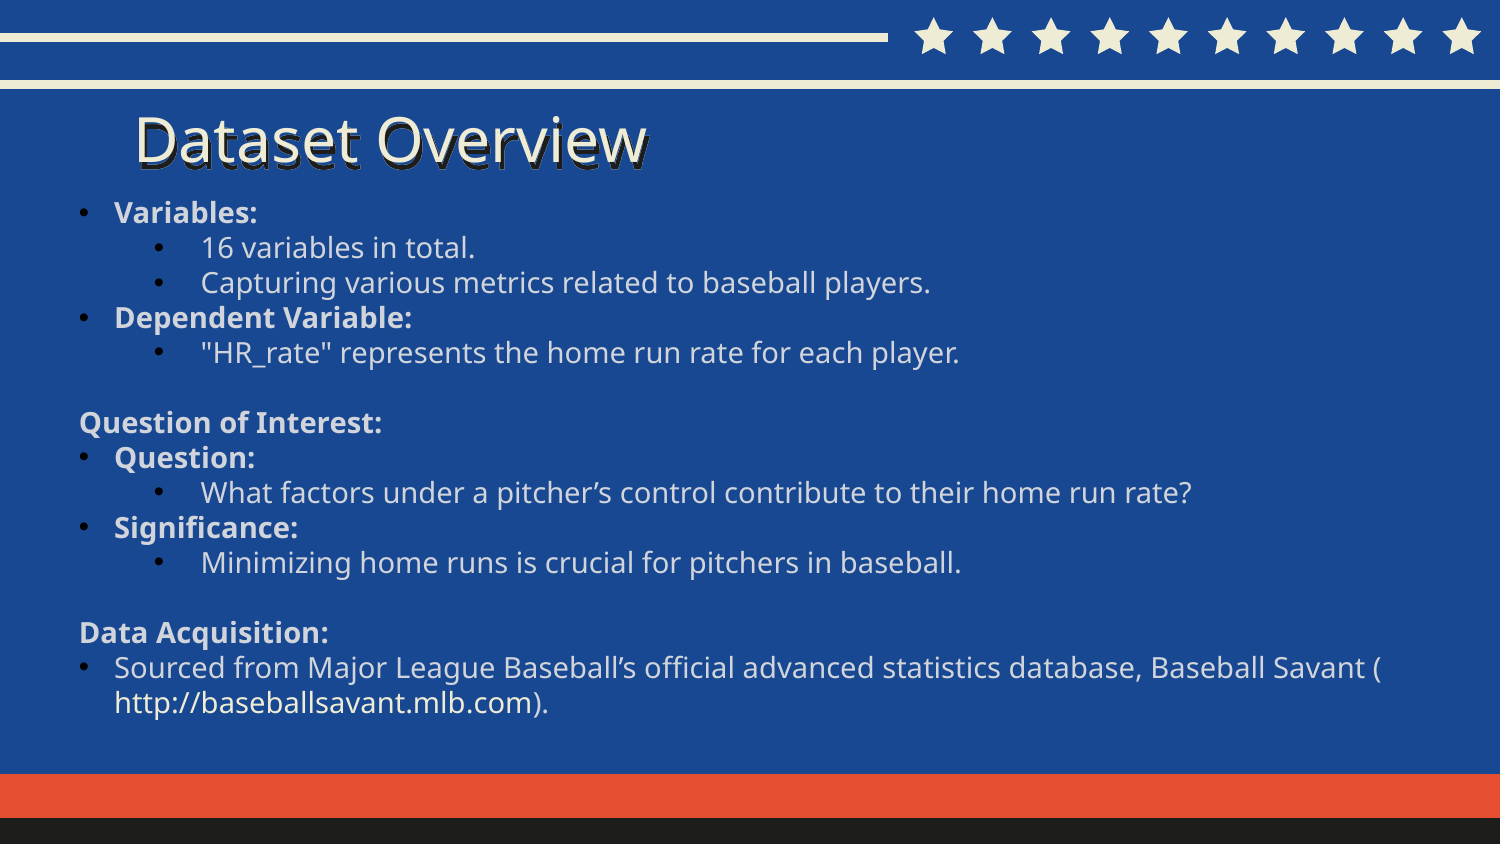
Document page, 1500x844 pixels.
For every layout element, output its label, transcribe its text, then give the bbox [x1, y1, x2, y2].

text_box Variables: 16 variables in total. Capturing various metrics related to baseball players. Dependent Variable: "HR_rate" represents the home run rate for each player. Question of Interest: Question: What factors under a pitcher’s control contribute to their home run rate? Significance: Minimizing home runs is crucial for pitchers in baseball. Data Acquisition: Sourced from Major League Baseball’s official advanced statistics database, Baseball Savant (http://baseballsavant.mlb.com). [63, 179, 1437, 774]
title Dataset Overview [118, 85, 1382, 179]
